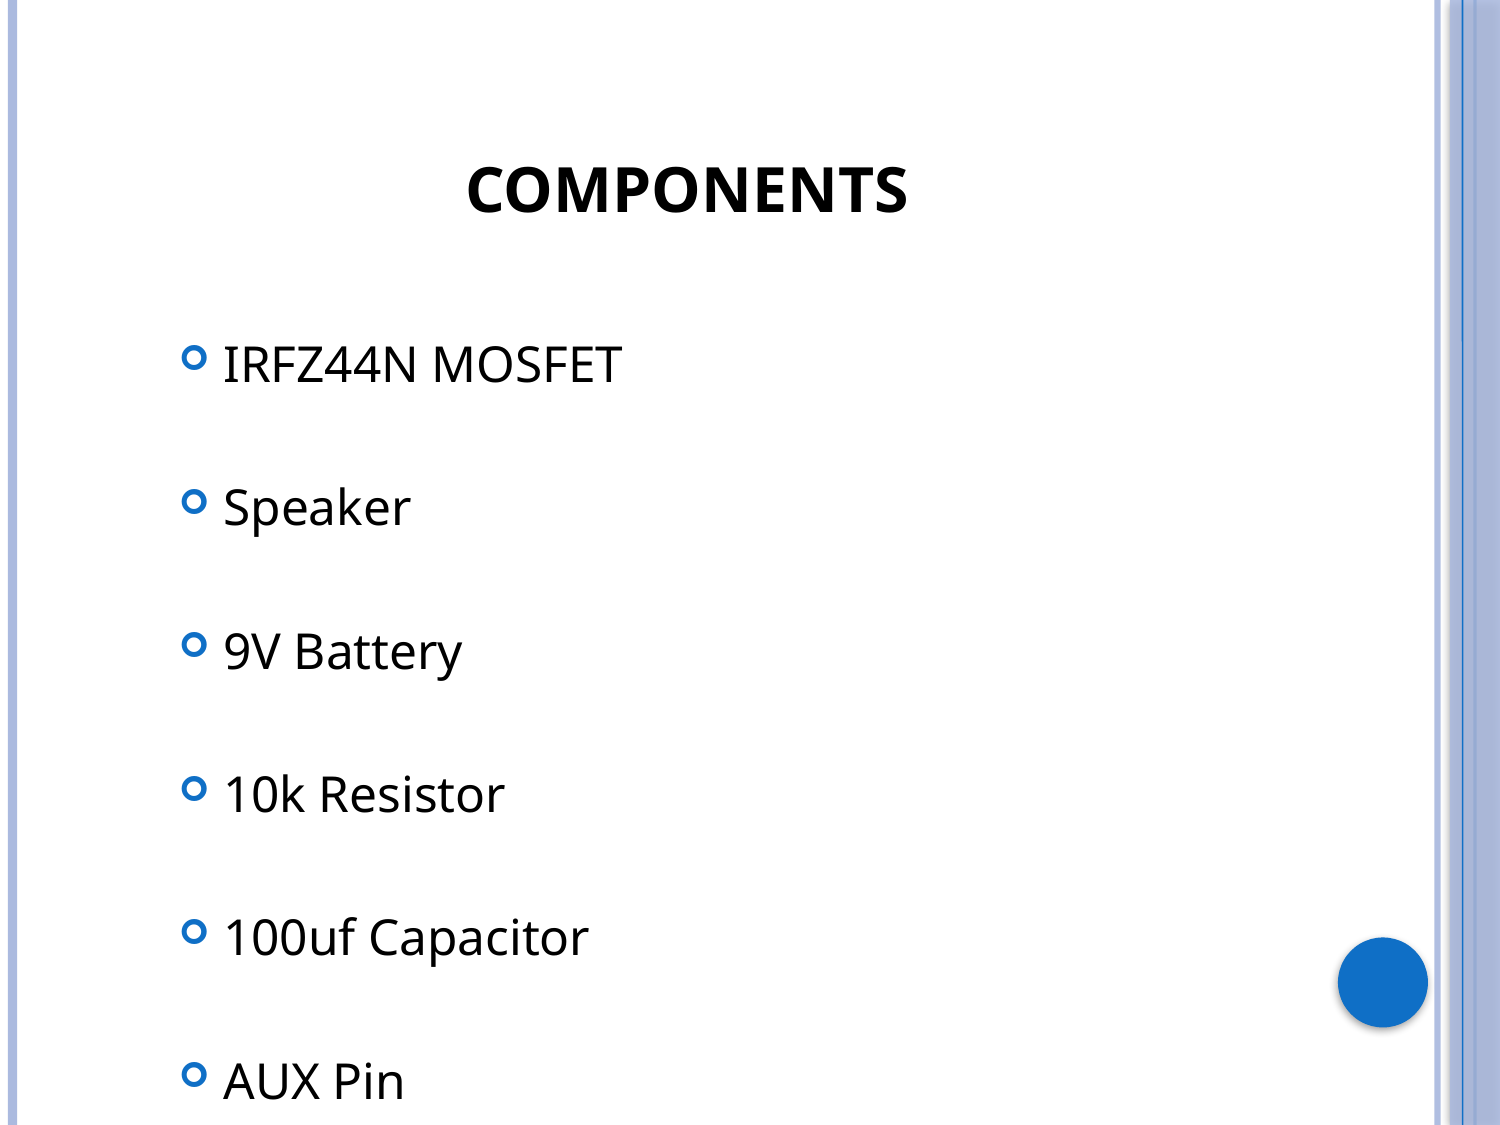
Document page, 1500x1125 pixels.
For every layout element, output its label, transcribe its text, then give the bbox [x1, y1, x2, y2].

list IRFZ44N MOSFET Speaker 9V Battery 10k Resistor 100uf Capacitor AUX Pin [164, 325, 844, 1125]
title Components [75, 45, 1300, 233]
